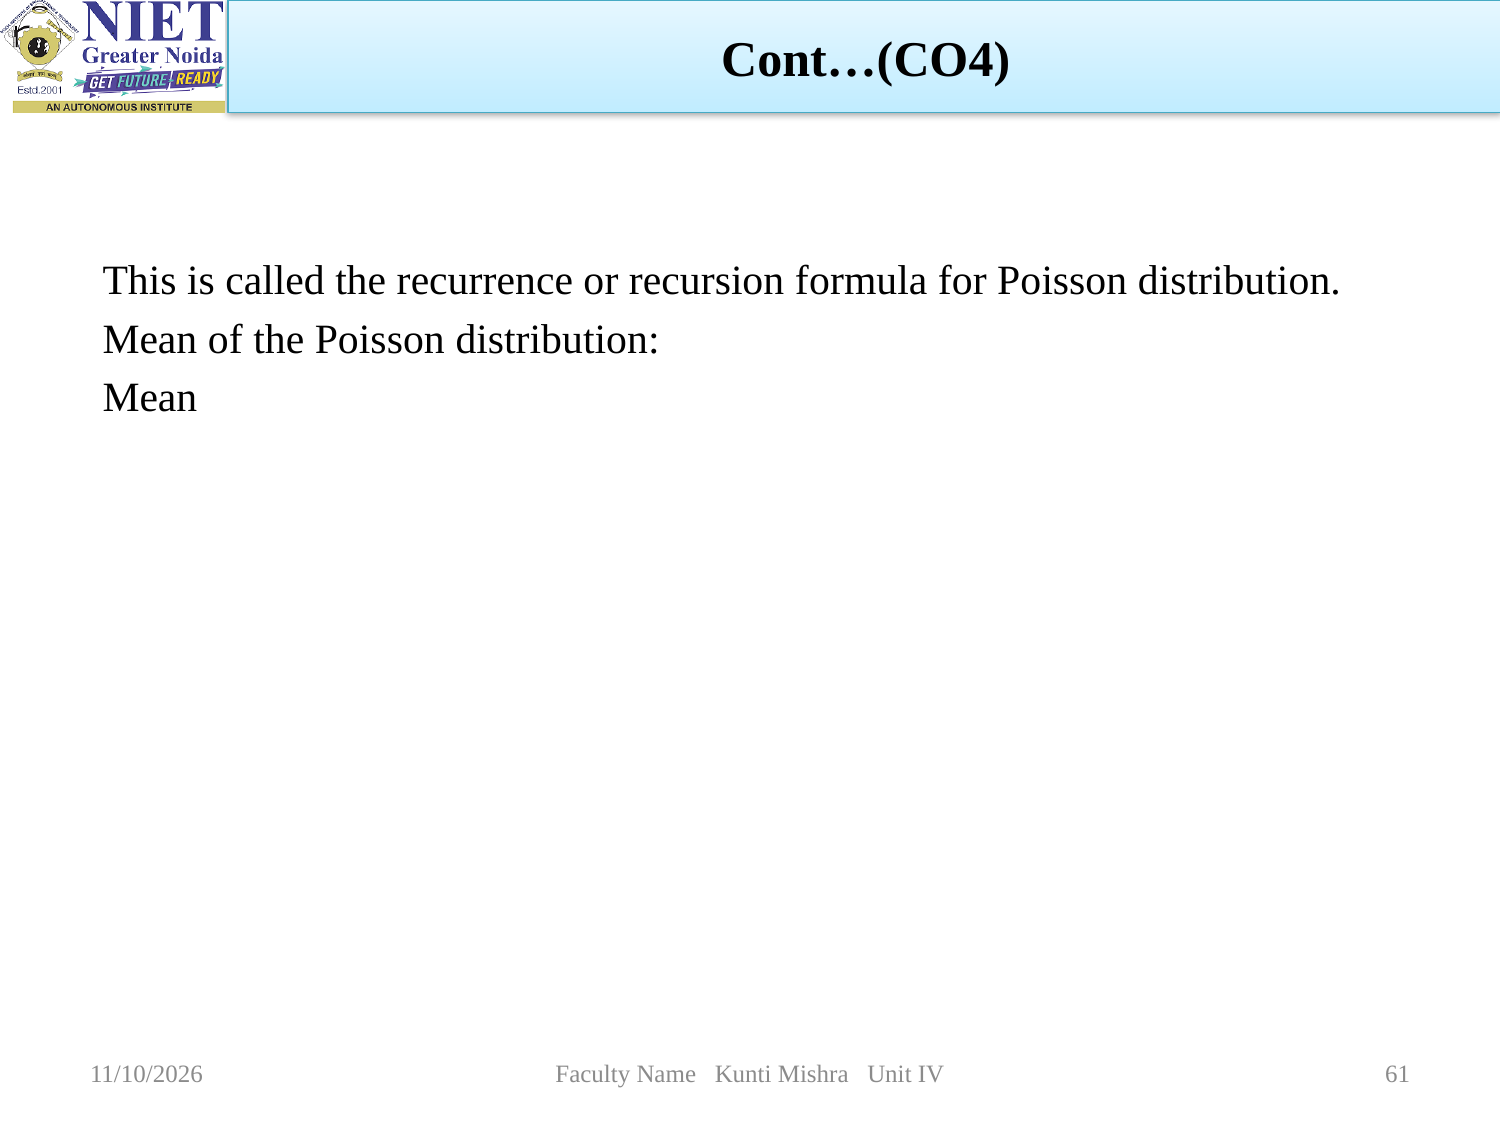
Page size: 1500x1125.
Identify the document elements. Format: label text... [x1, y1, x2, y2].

picture [0, 0, 226, 113]
text_box Cont…(CO4) [227, 0, 1500, 113]
slide_number 61 [1074, 1042, 1425, 1103]
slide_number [75, 1042, 425, 1103]
footer Faculty Name Kunti Mishra Unit IV [512, 1042, 988, 1103]
